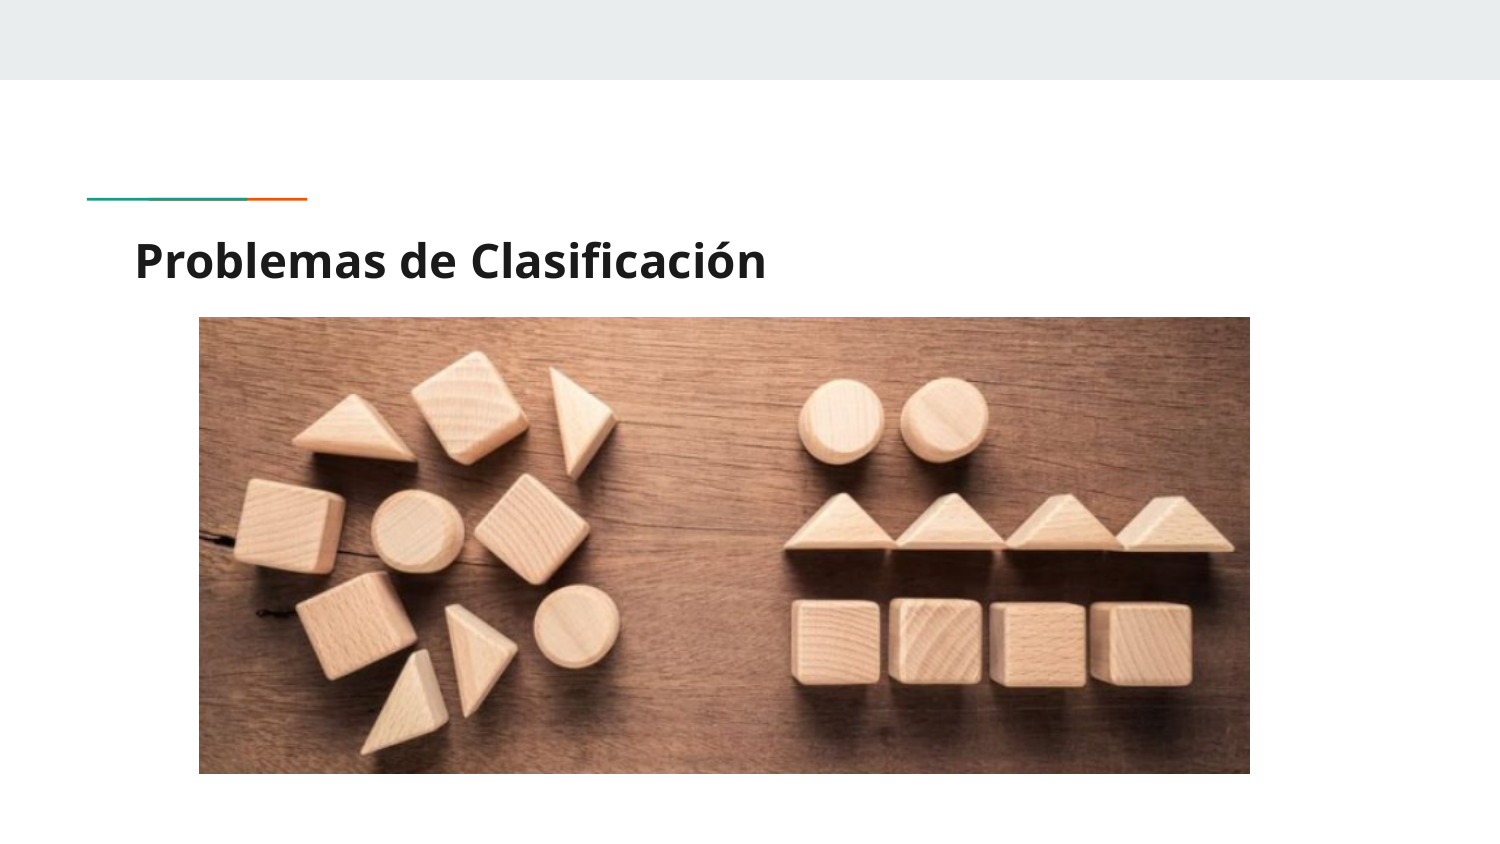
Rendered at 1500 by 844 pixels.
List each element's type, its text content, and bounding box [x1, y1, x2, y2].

title Problemas de Clasificación [119, 216, 1381, 305]
picture [199, 317, 1251, 774]
